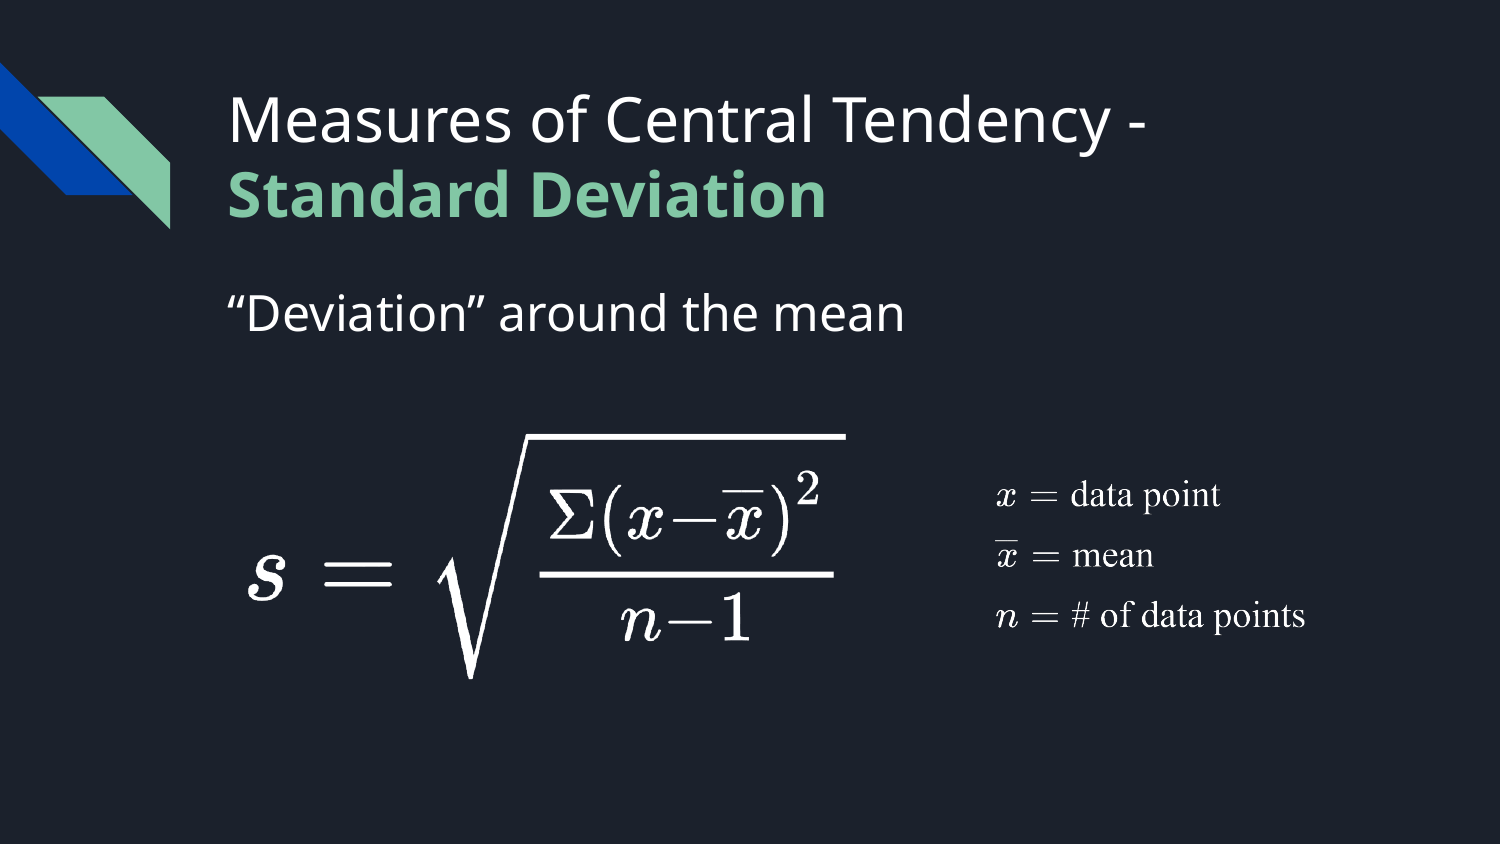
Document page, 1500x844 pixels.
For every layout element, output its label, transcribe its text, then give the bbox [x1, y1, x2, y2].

title Measures of Central Tendency - Standard Deviation [212, 64, 1368, 215]
picture [241, 421, 846, 686]
picture [995, 468, 1306, 639]
list “Deviation” around the mean [212, 257, 1368, 735]
